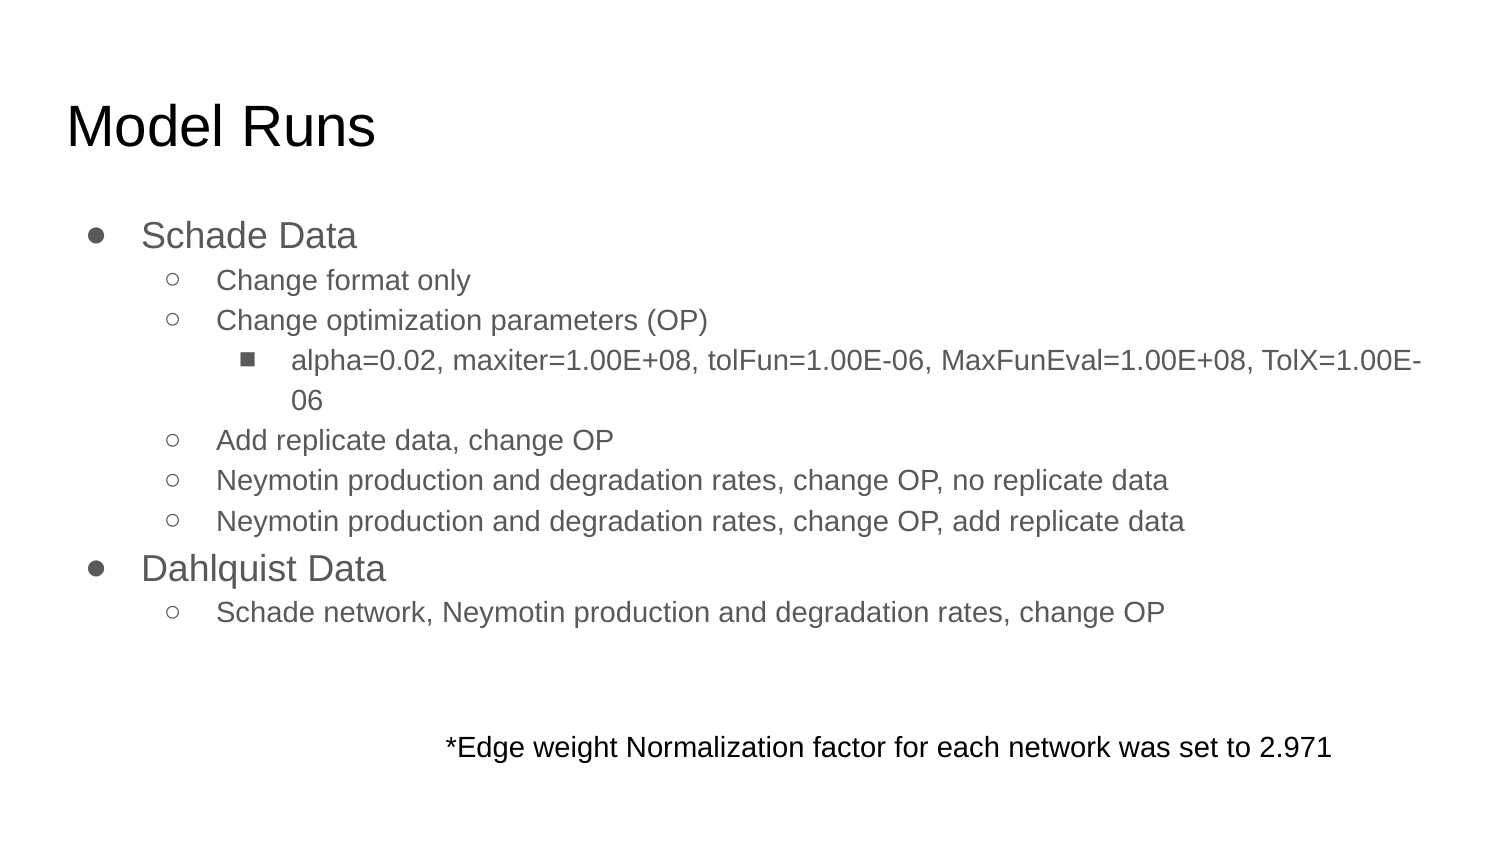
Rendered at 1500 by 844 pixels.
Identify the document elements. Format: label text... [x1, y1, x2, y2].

text_box *Edge weight Normalization factor for each network was set to 2.971 [430, 713, 1474, 808]
title Model Runs [51, 72, 1449, 167]
list Schade Data Change format only Change optimization parameters (OP) alpha=0.02, maxiter=1.00E+08, tolFun=1.00E-06, MaxFunEval=1.00E+08, TolX=1.00E-06 Add replicate data, change OP Neymotin production and degradation rates, change OP, no replicate data Neymotin production and degradation rates, change OP, add replicate data Dahlquist Data Schade network, Neymotin production and degradation rates, change OP [51, 189, 1449, 750]
